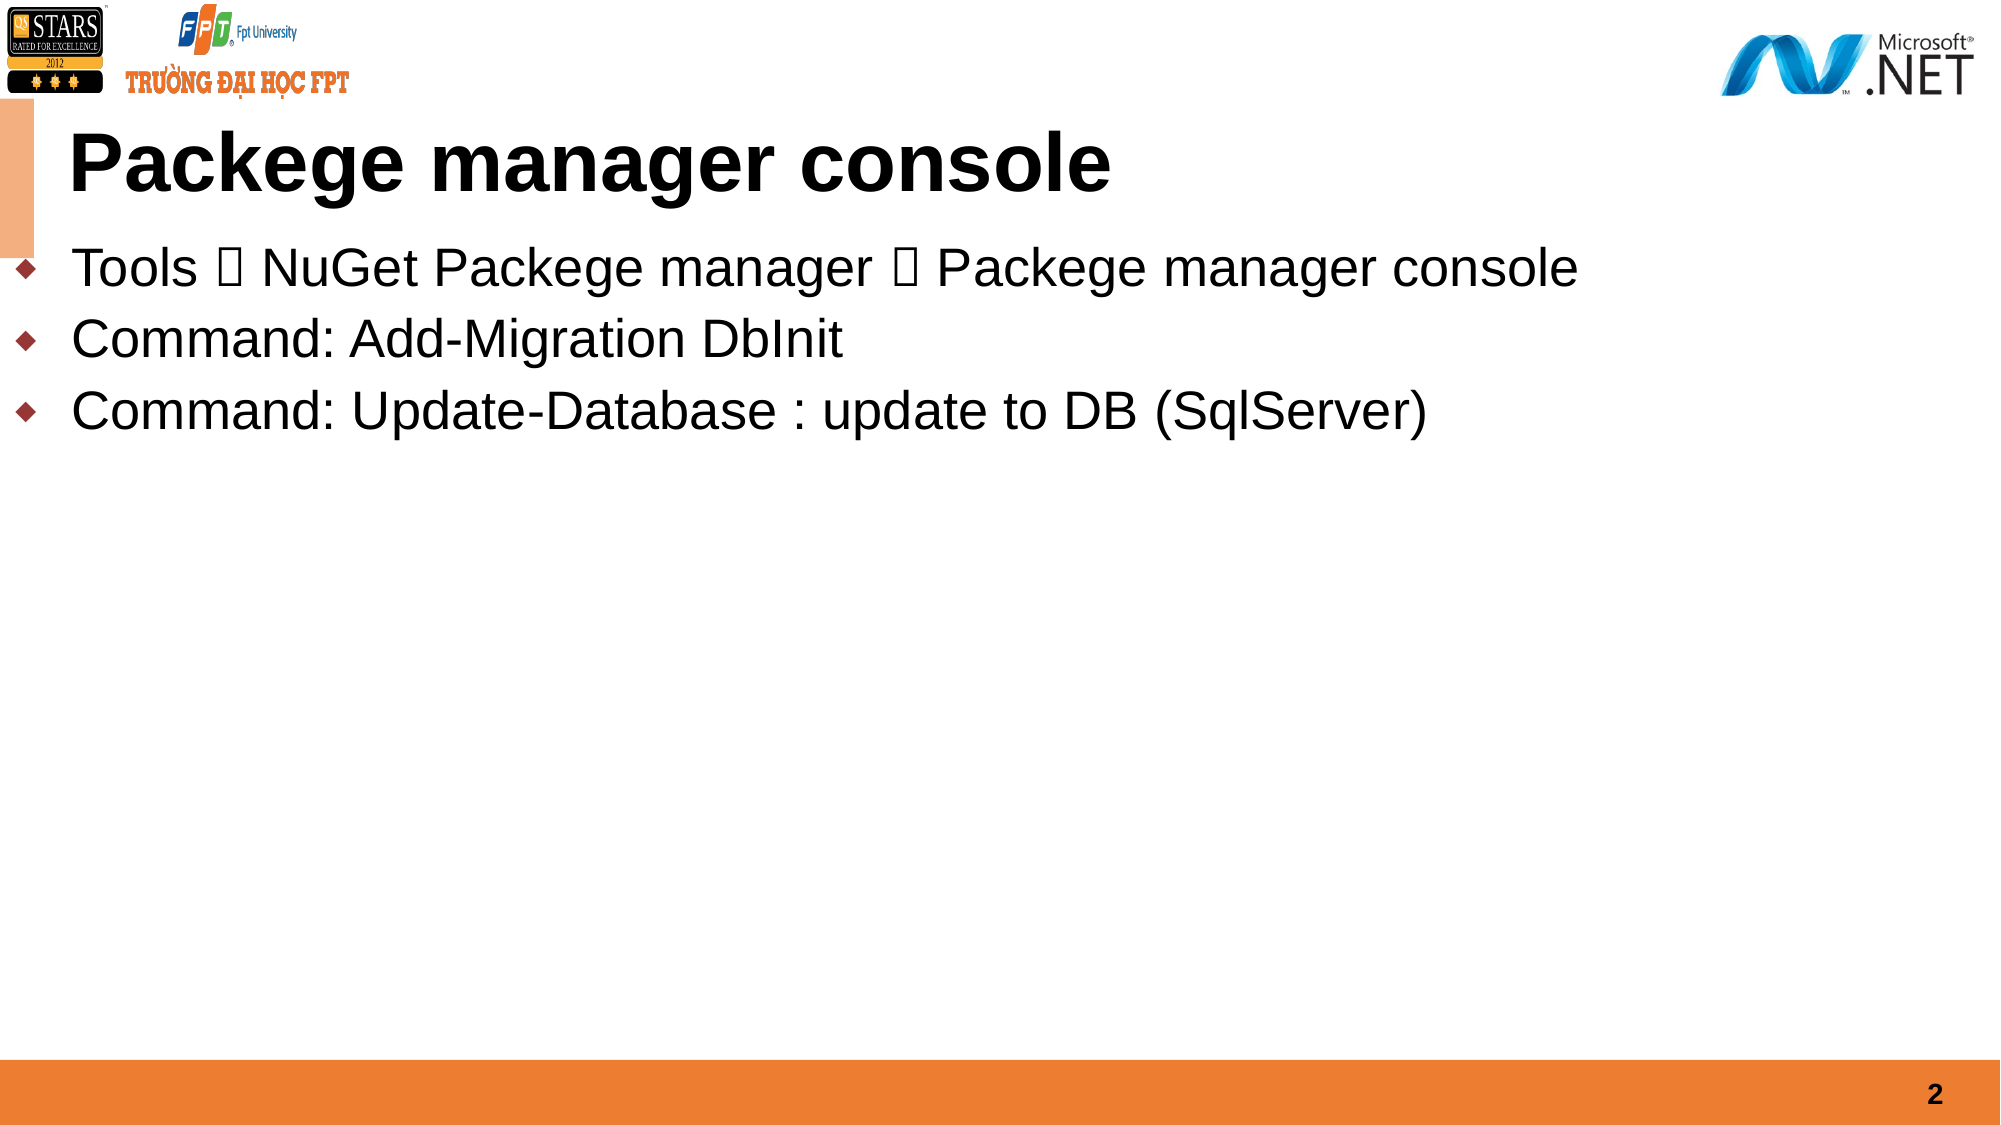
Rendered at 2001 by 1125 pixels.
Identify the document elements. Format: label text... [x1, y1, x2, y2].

slide_number 2 [1508, 1063, 1959, 1123]
picture [1685, 0, 2001, 129]
title Packege manager console [53, 111, 2000, 217]
list Tools  NuGet Packege manager  Packege manager console Command: Add-Migration DbInit Command: Update-Database : update to DB (SqlServer) [0, 217, 2000, 1057]
picture [7, 4, 349, 99]
